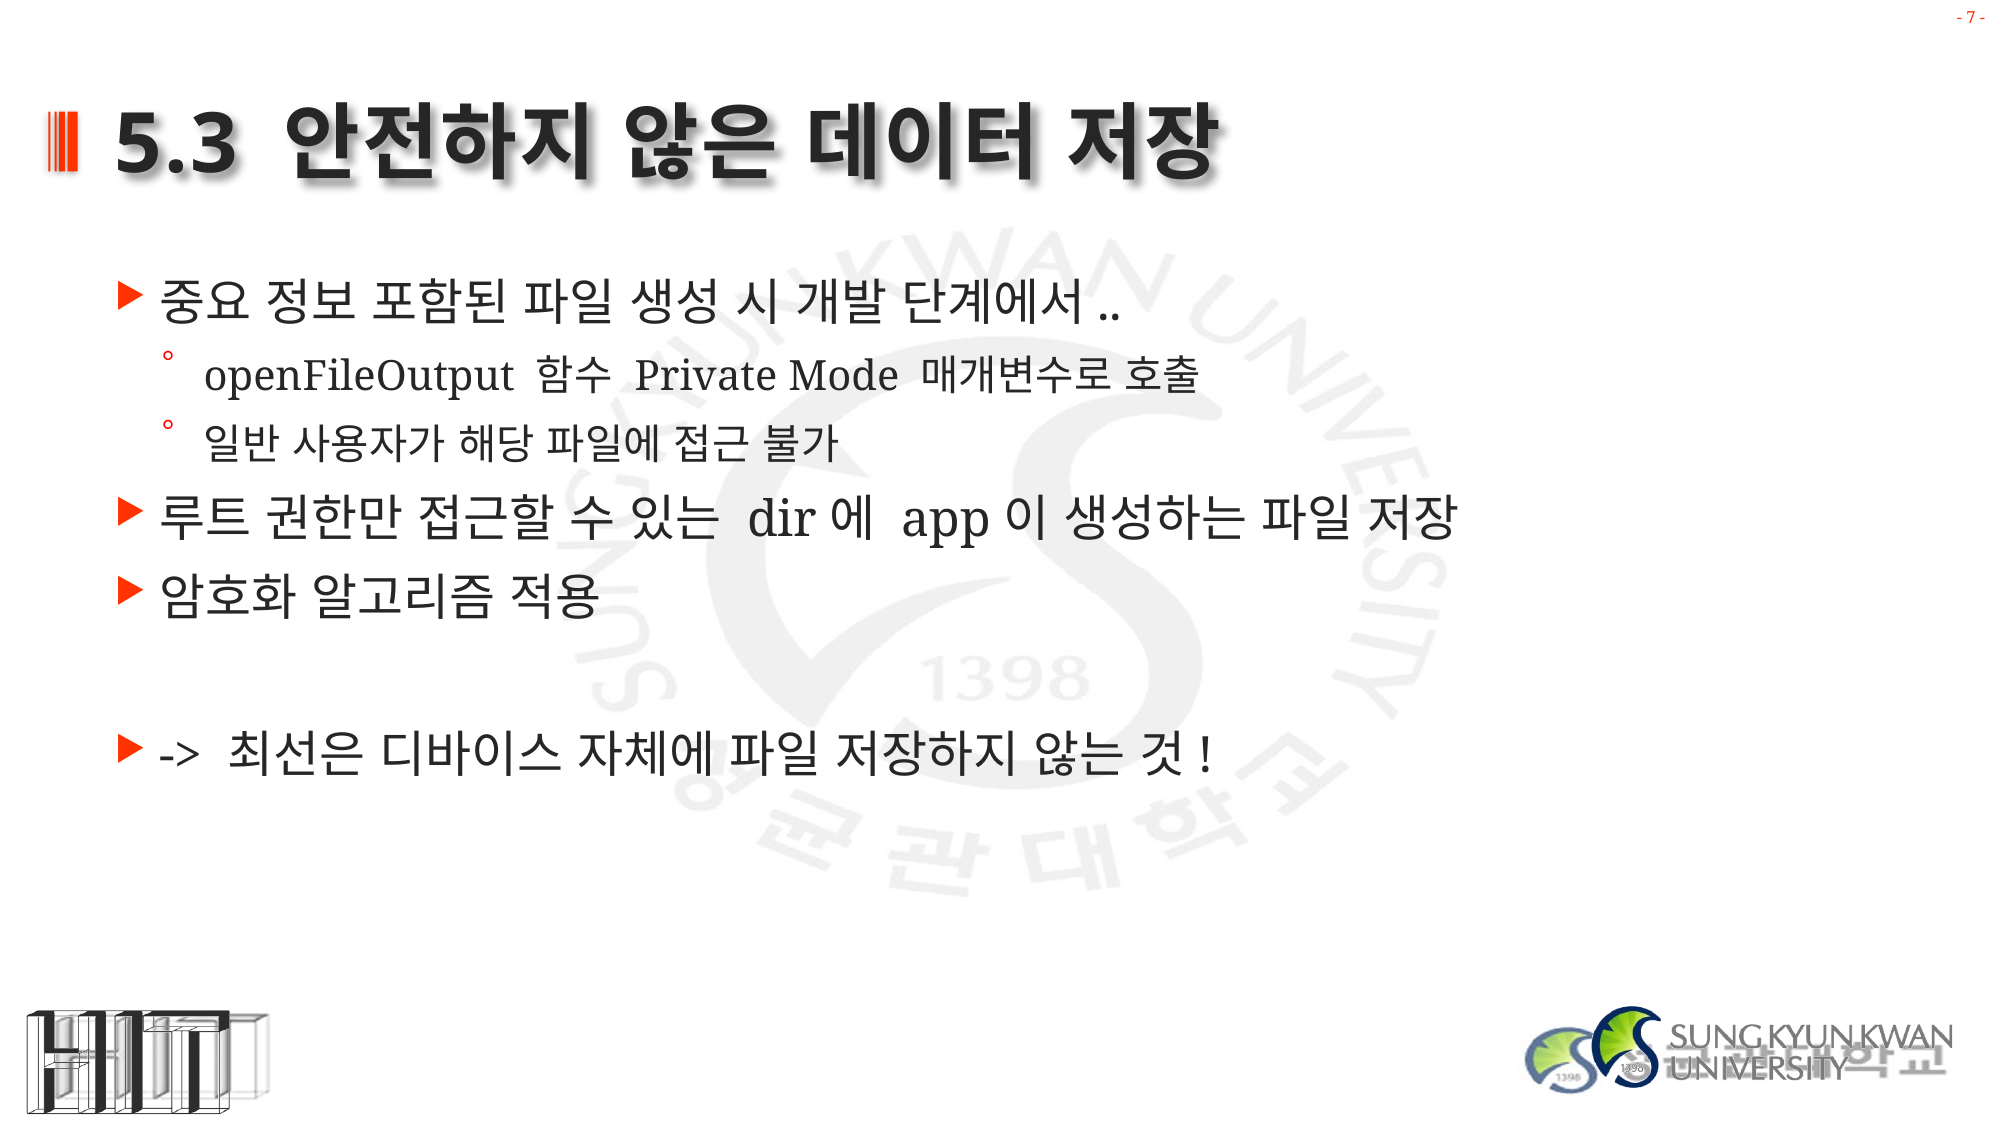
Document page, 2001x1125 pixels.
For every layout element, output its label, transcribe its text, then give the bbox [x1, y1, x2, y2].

picture [16, 1002, 237, 1121]
list 중요 정보 포함된 파일 생성 시 개발 단계에서.. openFileOutput 함수 Private Mode 매개변수로 호출 일반 사용자가 해당 파일에 접근 불가 루트 권한만 접근할 수 있는 dir에 app이 생성하는 파일 저장 암호화 알고리즘 적용 -> 최선은 디바이스 자체에 파일 저장하지 않는 것! [99, 262, 1900, 1035]
title 5.3 안전하지 않은 데이터 저장 [99, 45, 1900, 233]
picture [1555, 976, 1994, 1118]
